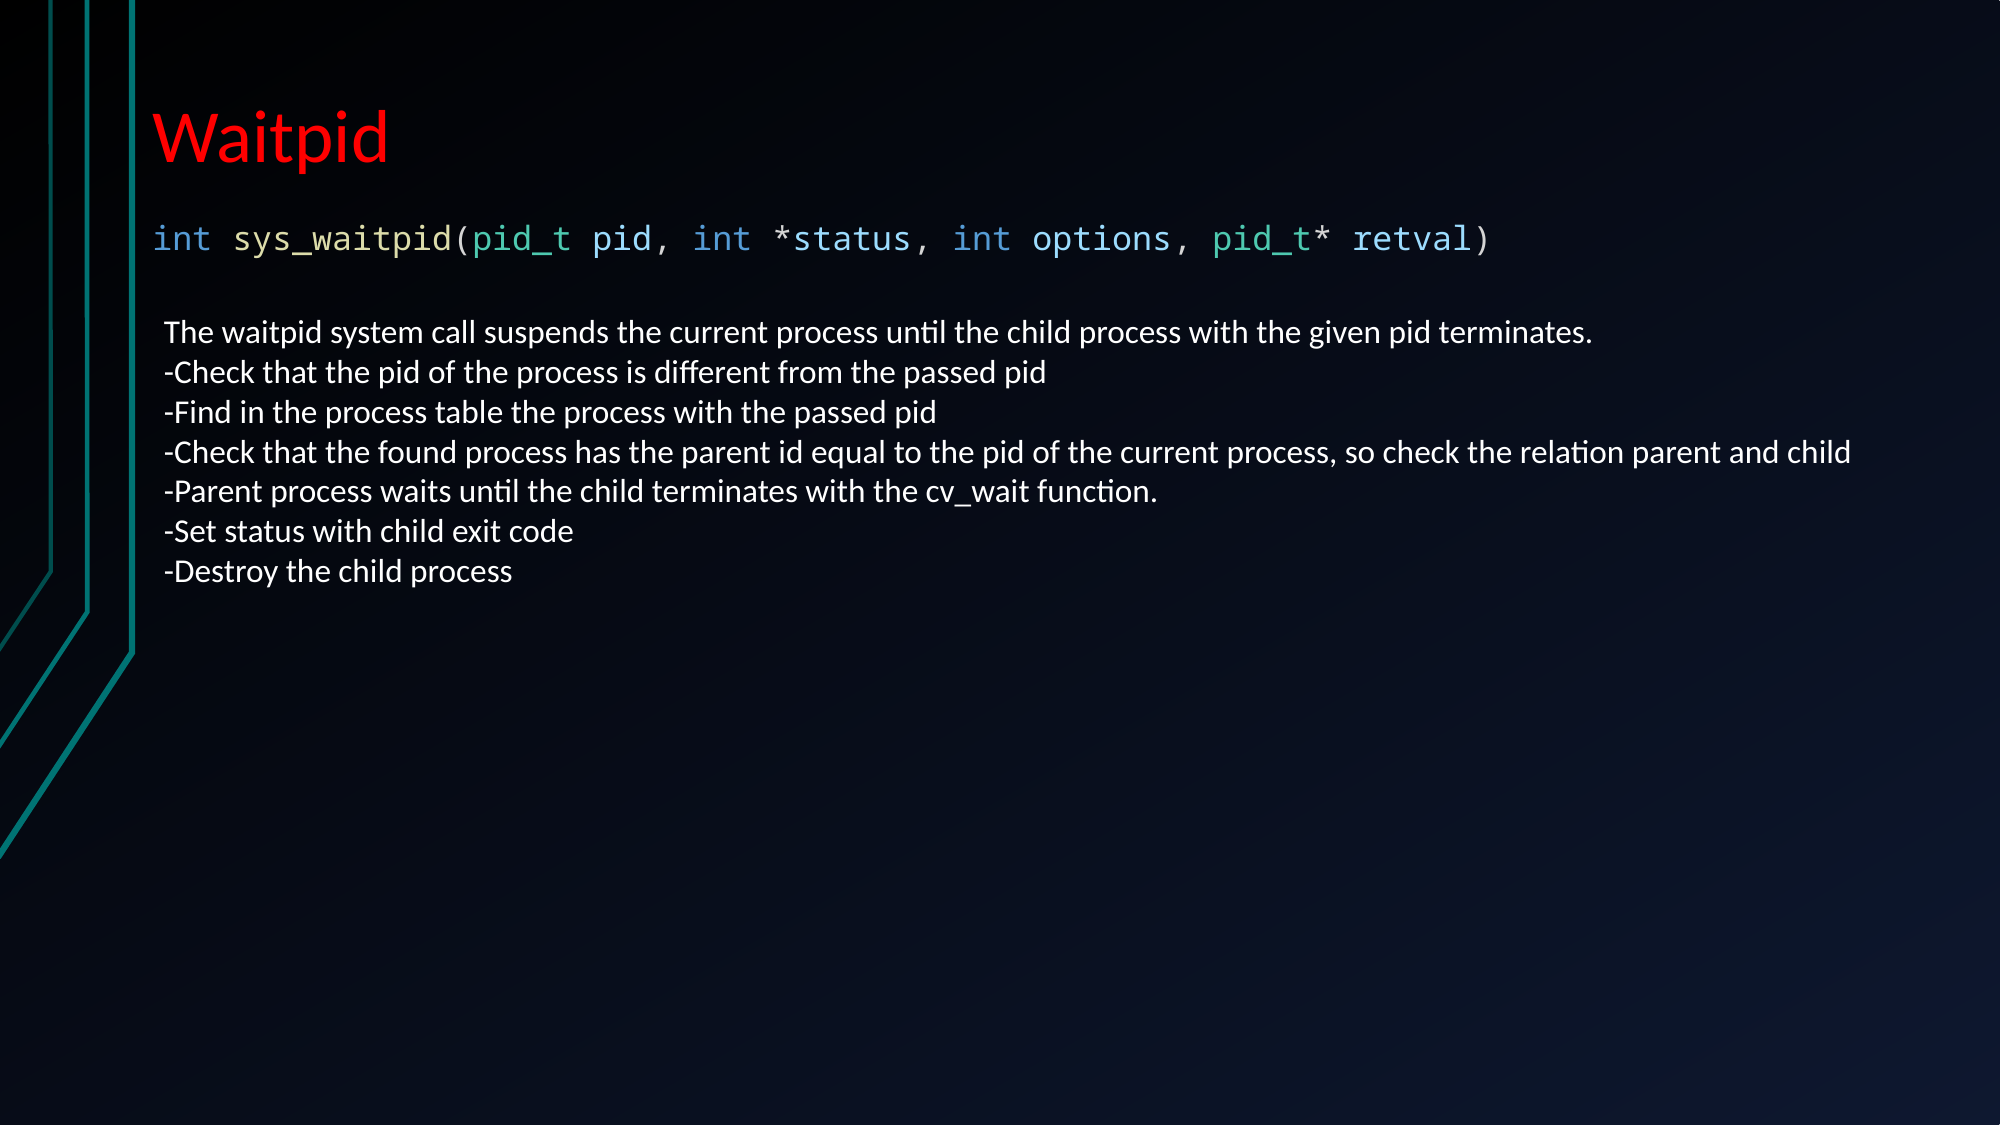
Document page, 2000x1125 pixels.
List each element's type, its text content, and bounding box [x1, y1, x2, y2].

text_box The waitpid system call suspends the current process until the child process with the given pid terminates. -Check that the pid of the process is different from the passed pid -Find in the process table the process with the passed pid -Check that the found process has the parent id equal to the pid of the current process, so check the relation parent and child -Parent process waits until the child terminates with the cv_wait function. -Set status with child exit code -Destroy the child process [149, 302, 1893, 597]
text_box Waitpid int sys_waitpid(pid_t pid, int *status, int options, pid_t* retval) [137, 79, 1819, 355]
